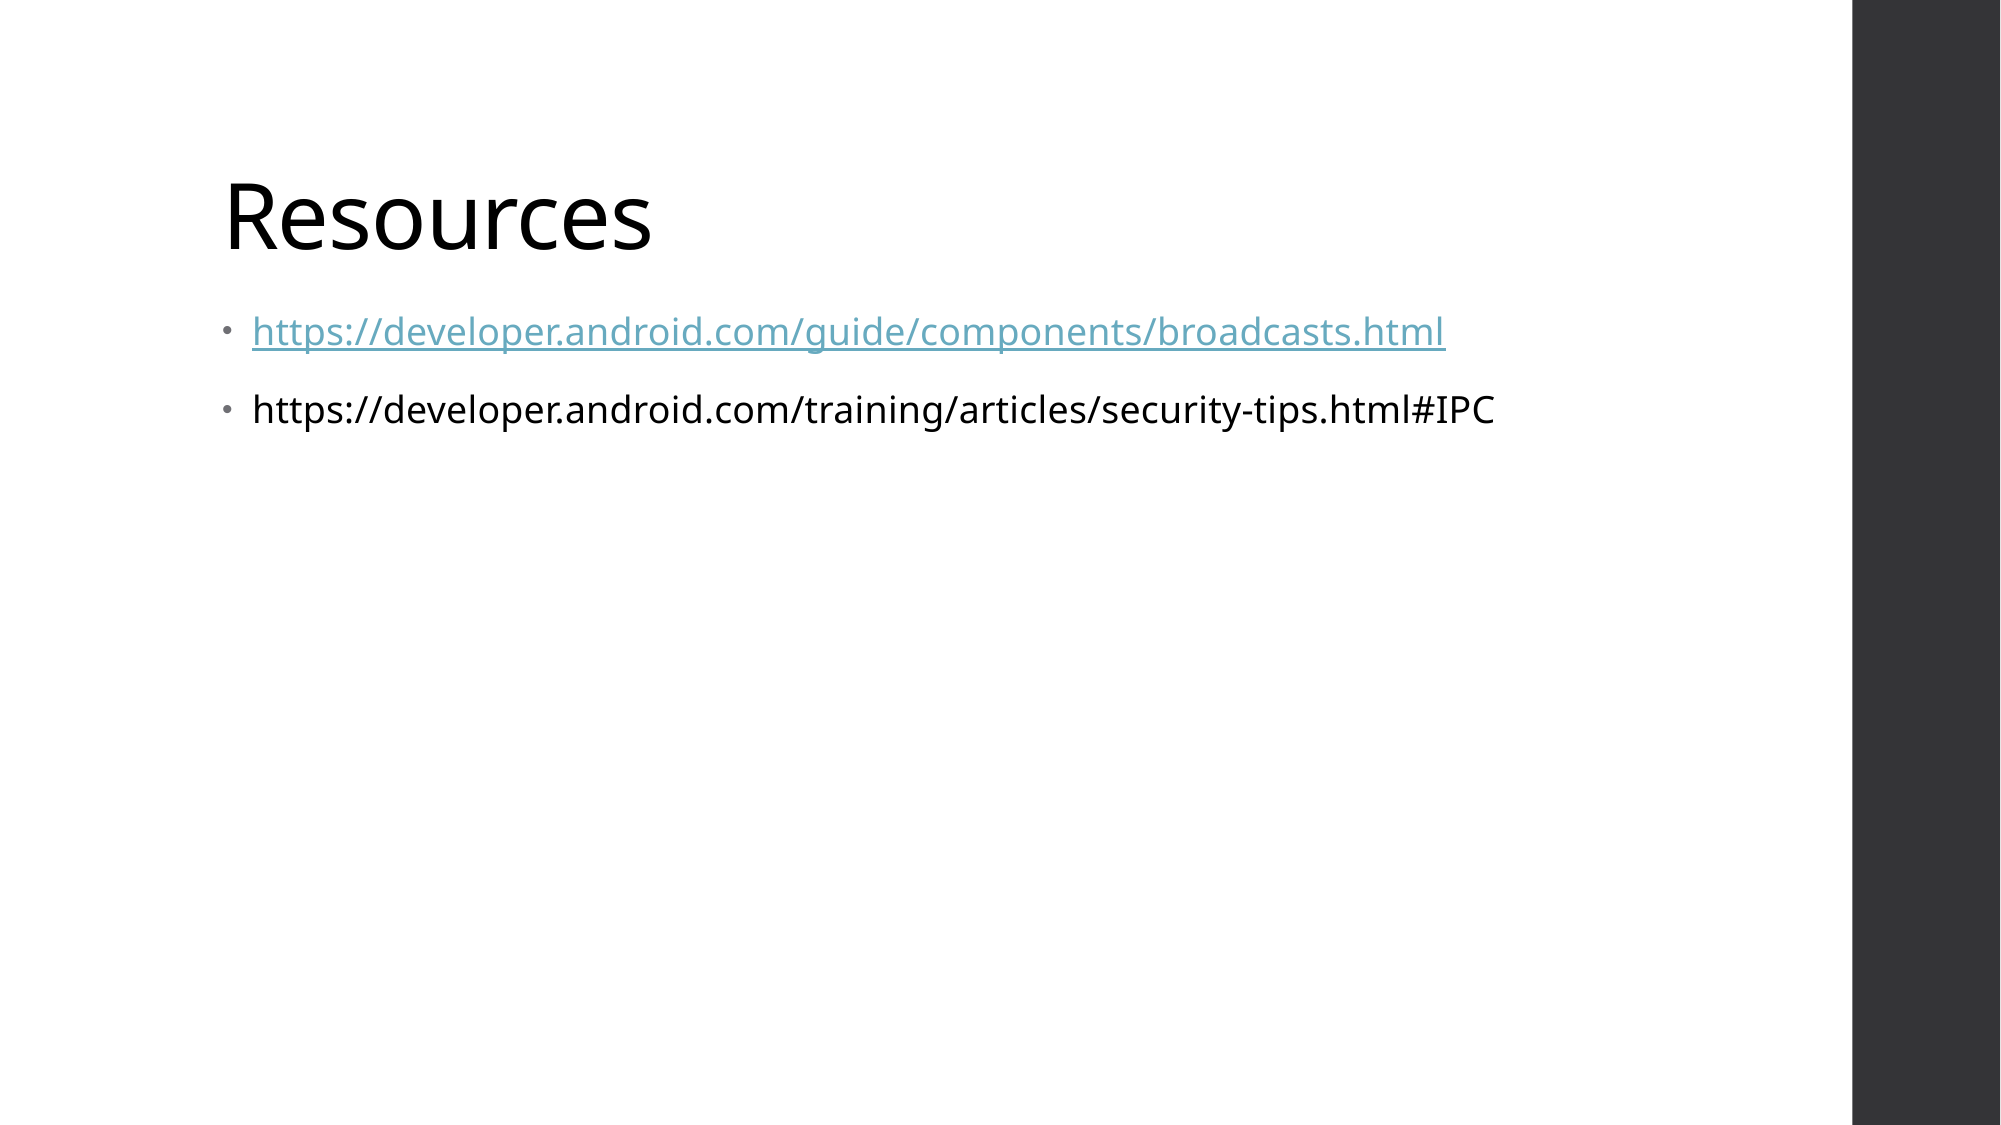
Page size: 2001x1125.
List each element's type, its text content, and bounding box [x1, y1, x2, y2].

title Resources [206, 60, 1797, 278]
list https://developer.android.com/guide/components/broadcasts.html https://developer.android.com/training/articles/security-tips.html#IPC [206, 299, 1617, 1014]
